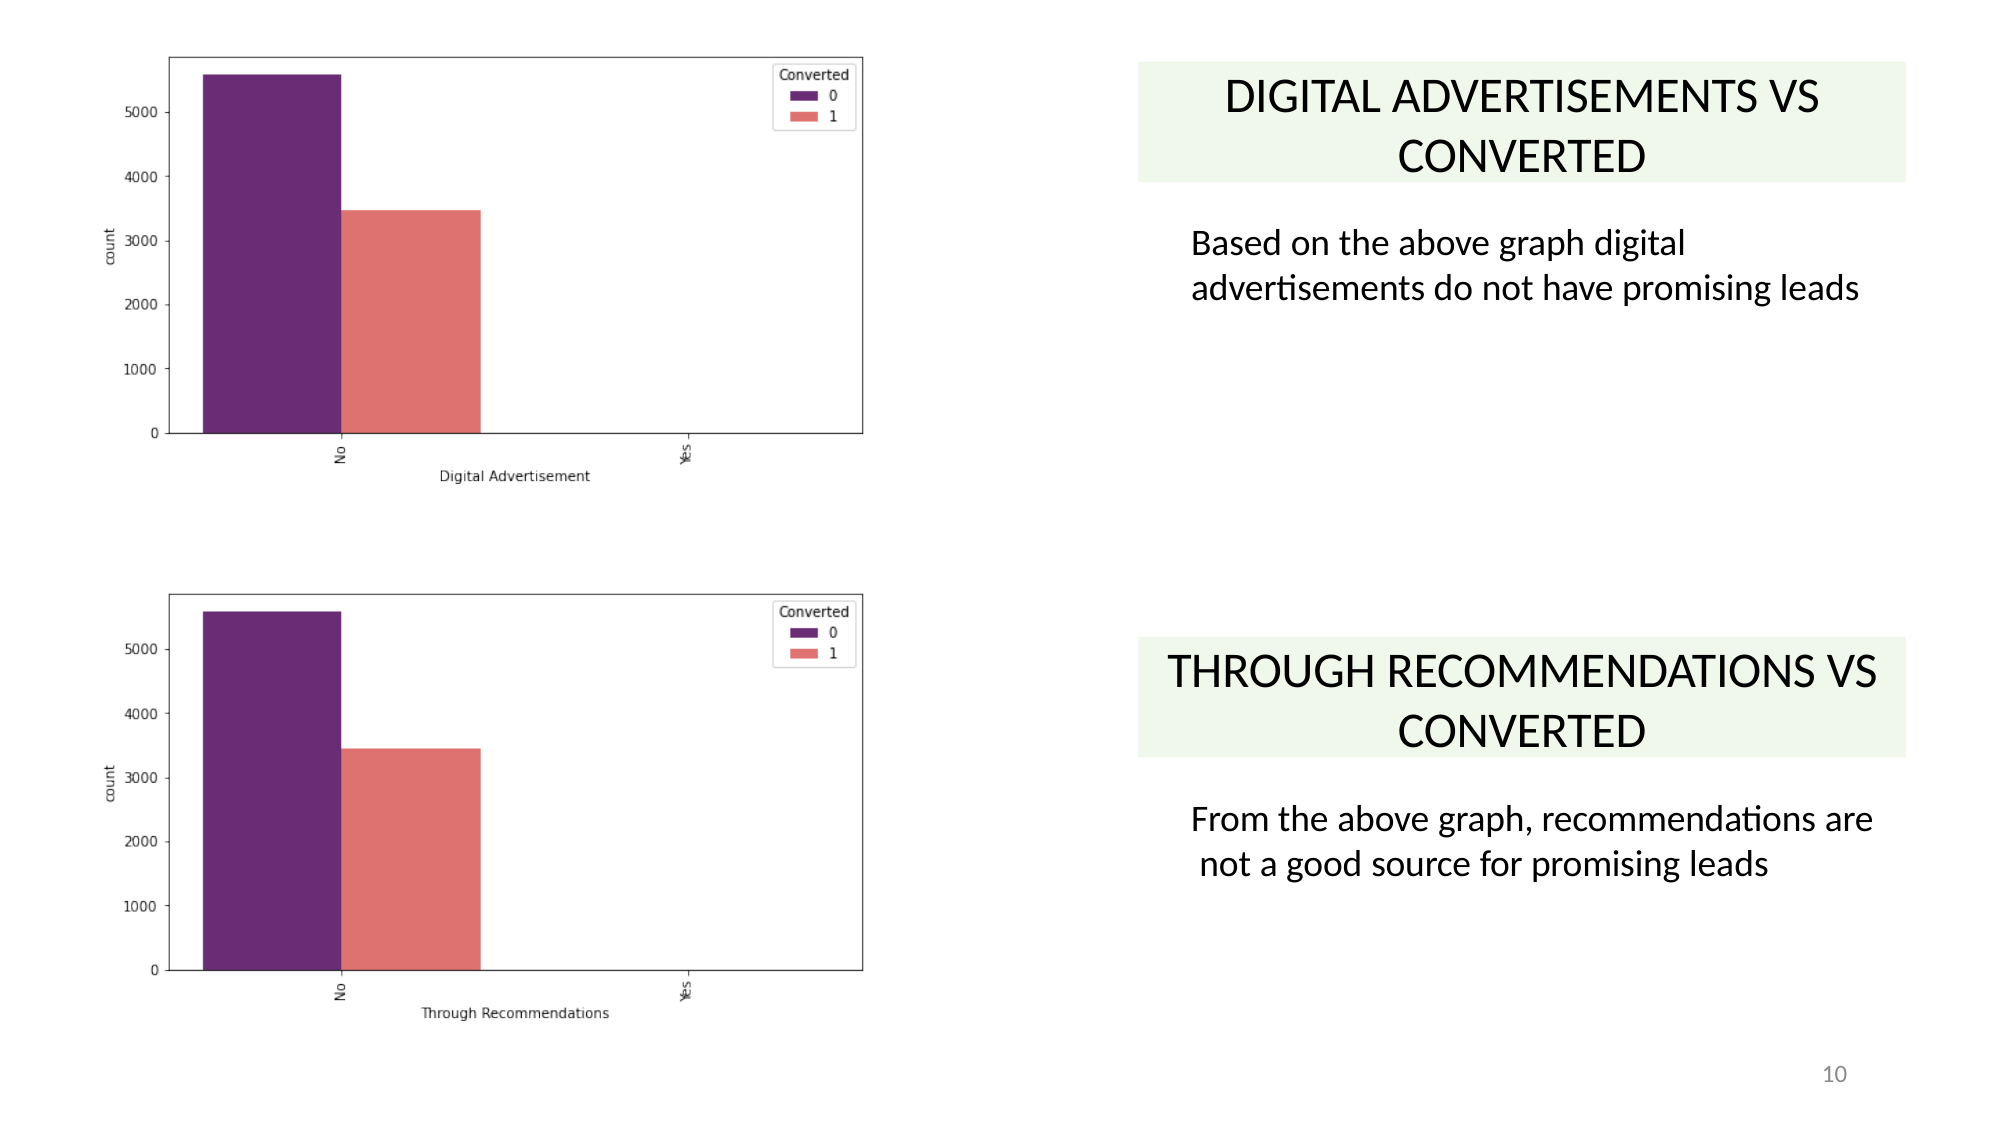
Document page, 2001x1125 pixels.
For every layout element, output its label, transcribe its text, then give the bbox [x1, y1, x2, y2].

text_box From the above graph, recommendations are not a good source for promising leads [1188, 791, 1877, 884]
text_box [94, 47, 872, 1031]
text_box DIGITAL ADVERTISEMENTS VS CONVERTED [1138, 61, 1906, 183]
text_box THROUGH RECOMMENDATIONS VS CONVERTED [1138, 636, 1906, 758]
slide_number 10 [1412, 1042, 1863, 1103]
text_box Based on the above graph digital advertisements do not have promising leads [1188, 216, 1867, 309]
